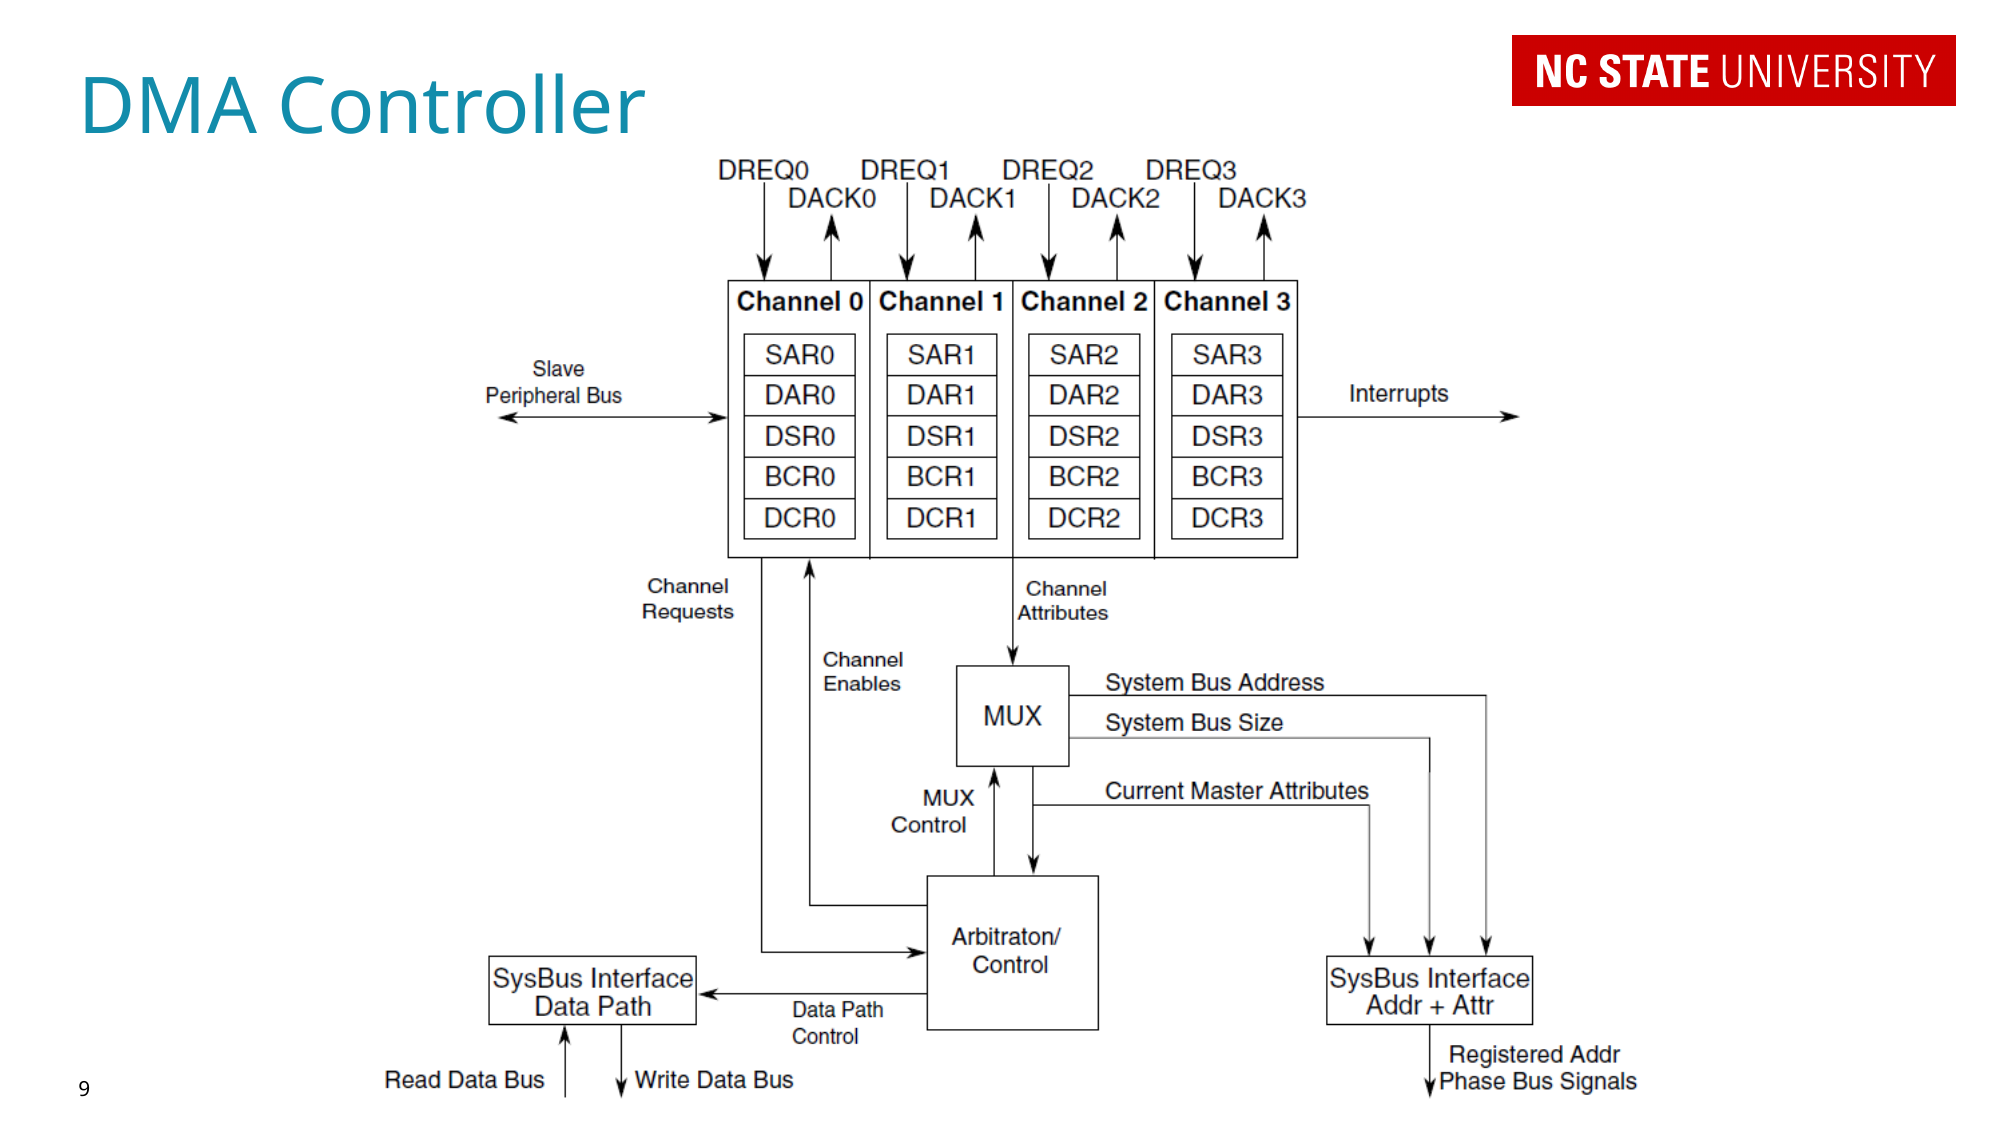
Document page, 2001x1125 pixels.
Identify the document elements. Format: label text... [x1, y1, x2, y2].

picture [1512, 35, 1956, 106]
title DMA Controller [78, 55, 1910, 150]
picture [374, 149, 1651, 1119]
